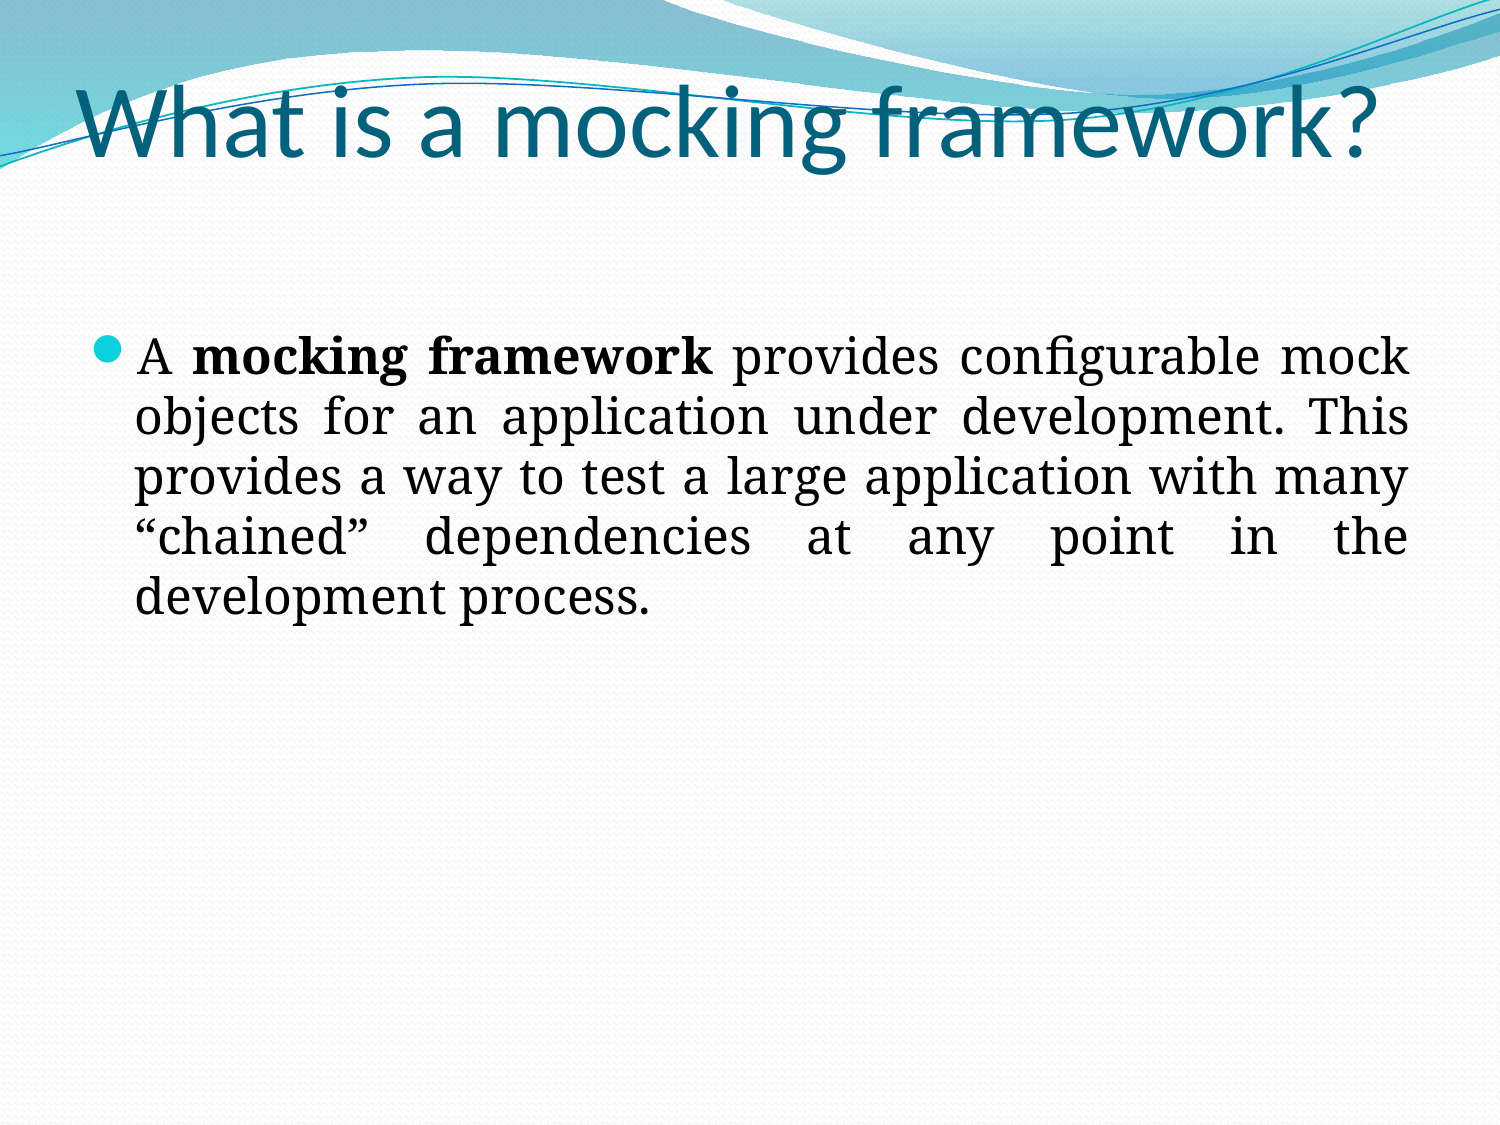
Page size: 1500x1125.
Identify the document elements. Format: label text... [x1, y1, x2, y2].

title What is a mocking framework? [75, 115, 1425, 303]
list A mocking framework provides configurable mock objects for an application under development. This provides a way to test a large application with many “chained” dependencies at any point in the development process. [75, 317, 1425, 1038]
